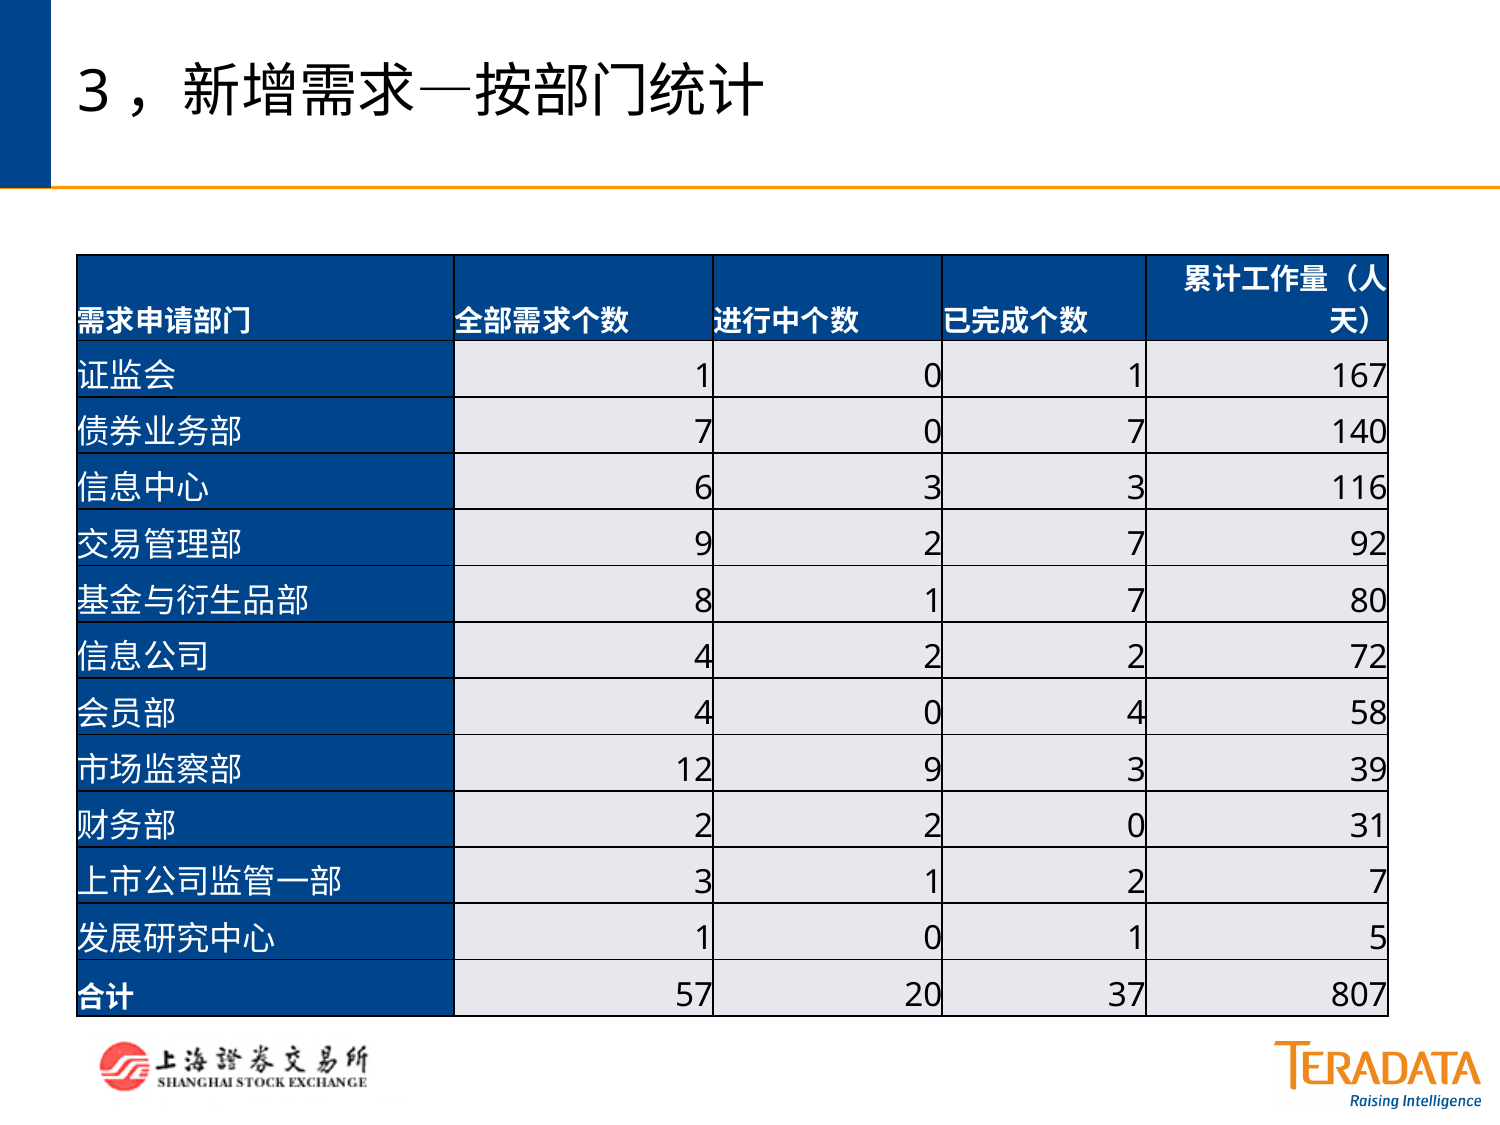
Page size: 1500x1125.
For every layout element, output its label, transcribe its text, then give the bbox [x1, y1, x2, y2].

table_cell 7 [455, 398, 712, 452]
table_cell 3 [943, 735, 1145, 790]
table_cell 财务部 [78, 792, 453, 846]
table_cell 1 [455, 904, 712, 959]
table_cell 39 [1147, 735, 1387, 790]
table_cell 72 [1147, 623, 1387, 677]
table_cell 7 [943, 566, 1145, 621]
table_cell 37 [943, 960, 1145, 1015]
table_cell 合计 [78, 960, 453, 1015]
picture [64, 1026, 414, 1106]
table_cell 2 [943, 848, 1145, 902]
table_cell 信息公司 [78, 623, 453, 677]
table_cell 交易管理部 [78, 510, 453, 565]
table_cell 0 [714, 341, 941, 396]
table_cell 0 [943, 792, 1145, 846]
table_cell 92 [1147, 510, 1387, 565]
table_header 进行中个数 [714, 256, 941, 340]
table_cell 发展研究中心 [78, 904, 453, 959]
table_cell 4 [455, 623, 712, 677]
table_cell 3 [455, 848, 712, 902]
table_header 需求申请部门 [78, 256, 453, 340]
table_cell 7 [1147, 848, 1387, 902]
table_cell 20 [714, 960, 941, 1015]
table_cell 57 [455, 960, 712, 1015]
table_cell 4 [455, 679, 712, 734]
table_cell 基金与衍生品部 [78, 566, 453, 621]
table_cell 140 [1147, 398, 1387, 452]
table_header 已完成个数 [943, 256, 1145, 340]
table_cell 1 [943, 904, 1145, 959]
table_cell 6 [455, 454, 712, 508]
table_cell 债券业务部 [78, 398, 453, 452]
table_header 累计工作量（人天） [1147, 256, 1387, 340]
table_cell 2 [455, 792, 712, 846]
table_cell 0 [714, 398, 941, 452]
table_cell 0 [714, 904, 941, 959]
table_cell 116 [1147, 454, 1387, 508]
table_cell 31 [1147, 792, 1387, 846]
table_cell 80 [1147, 566, 1387, 621]
table_cell 8 [455, 566, 712, 621]
table_cell 证监会 [78, 341, 453, 396]
table_cell 2 [943, 623, 1145, 677]
table_cell 信息中心 [78, 454, 453, 508]
table_cell 2 [714, 792, 941, 846]
table_cell 1 [714, 848, 941, 902]
title 3，新增需求—按部门统计 [62, 0, 1463, 188]
table_cell 7 [943, 398, 1145, 452]
table_cell 2 [714, 623, 941, 677]
picture [1274, 1041, 1481, 1109]
table_cell 2 [714, 510, 941, 565]
table_cell 4 [943, 679, 1145, 734]
table_cell 3 [943, 454, 1145, 508]
table_cell 市场监察部 [78, 735, 453, 790]
table_cell 807 [1147, 960, 1387, 1015]
table_cell 58 [1147, 679, 1387, 734]
table_header 全部需求个数 [455, 256, 712, 340]
table_cell 1 [714, 566, 941, 621]
table_cell 上市公司监管一部 [78, 848, 453, 902]
table_cell 0 [714, 679, 941, 734]
table_cell 5 [1147, 904, 1387, 959]
table_cell 167 [1147, 341, 1387, 396]
table_cell 9 [455, 510, 712, 565]
table_cell 7 [943, 510, 1145, 565]
table_cell 1 [943, 341, 1145, 396]
table_cell 1 [455, 341, 712, 396]
table_cell 3 [714, 454, 941, 508]
table_cell 12 [455, 735, 712, 790]
table_cell 9 [714, 735, 941, 790]
table_cell 会员部 [78, 679, 453, 734]
